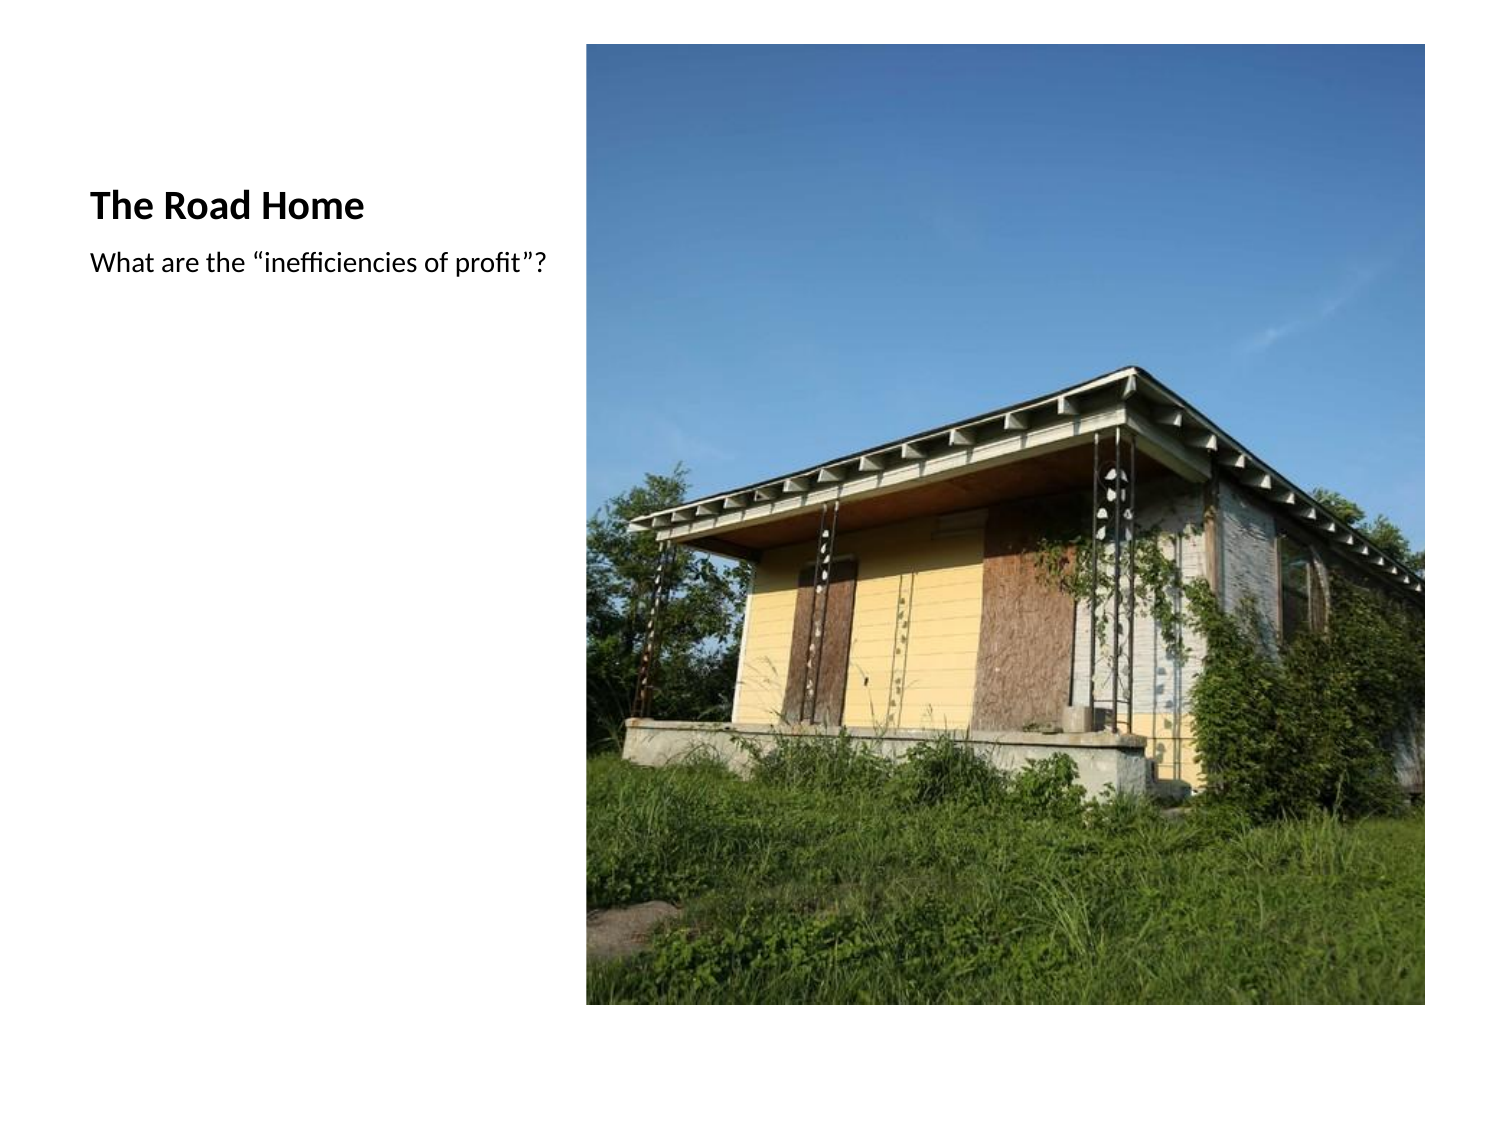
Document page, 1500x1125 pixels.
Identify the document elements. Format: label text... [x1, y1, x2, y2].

list What are the “inefficiencies of profit”? [75, 235, 569, 1005]
title The Road Home [75, 44, 569, 235]
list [586, 44, 1426, 1006]
